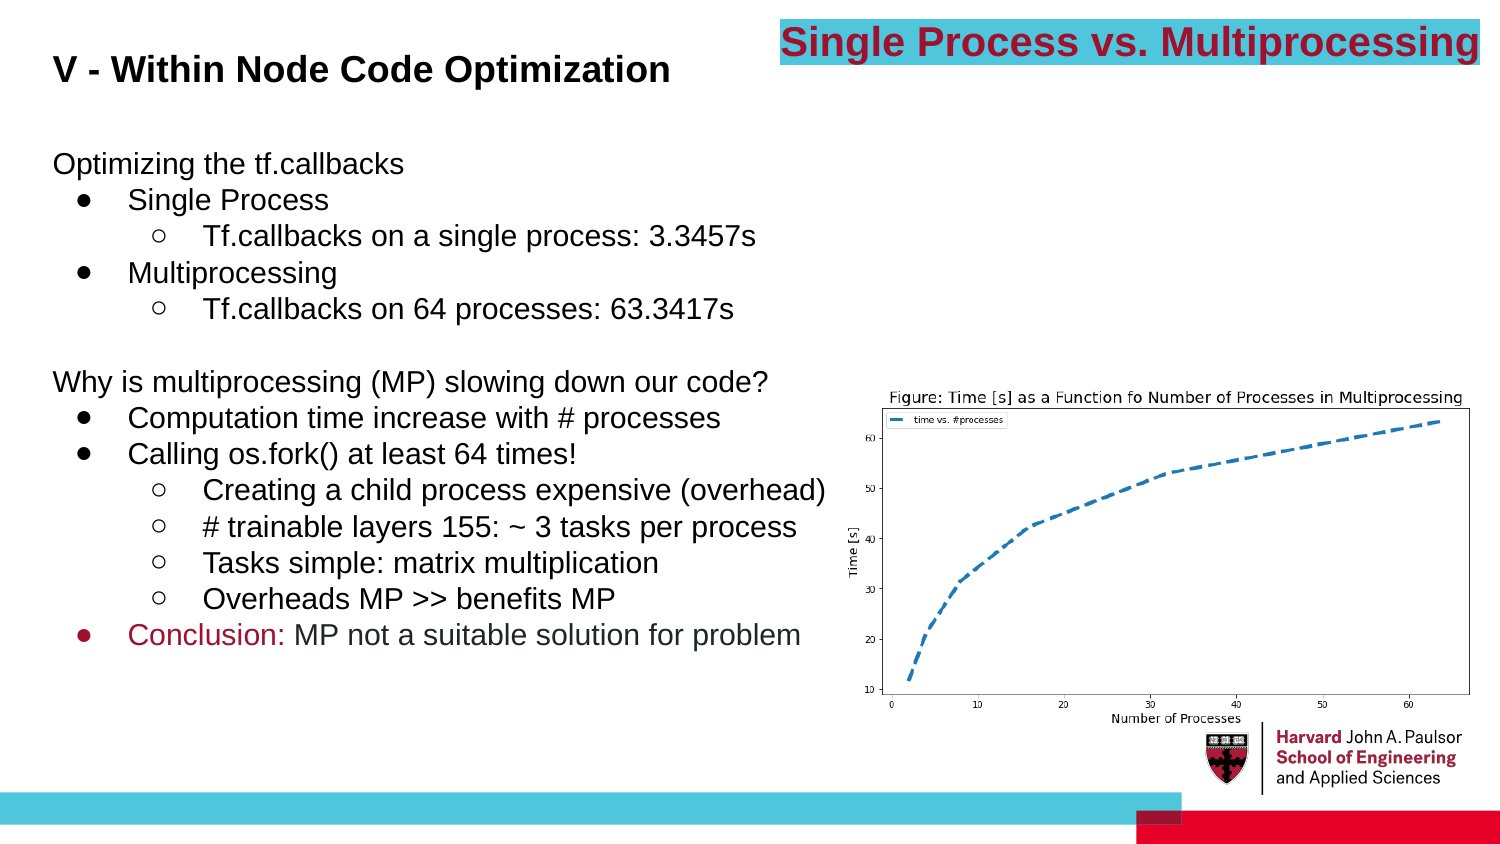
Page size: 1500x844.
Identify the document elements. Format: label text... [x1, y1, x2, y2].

picture [842, 383, 1475, 795]
text_box Optimizing the tf.callbacks Single Process Tf.callbacks on a single process: 3.3457s Multiprocessing Tf.callbacks on 64 processes: 63.3417s Why is multiprocessing (MP) slowing down our code? Computation time increase with # processes Calling os.fork() at least 64 times! Creating a child process expensive (overhead) # trainable layers 155: ~ 3 tasks per process Tasks simple: matrix multiplication Overheads MP >> benefits MP Conclusion: MP not a suitable solution for problem [37, 129, 1359, 667]
text_box Single Process vs. Multiprocessing [765, 0, 1500, 80]
list V - Within Node Code Optimization [37, 41, 1230, 98]
